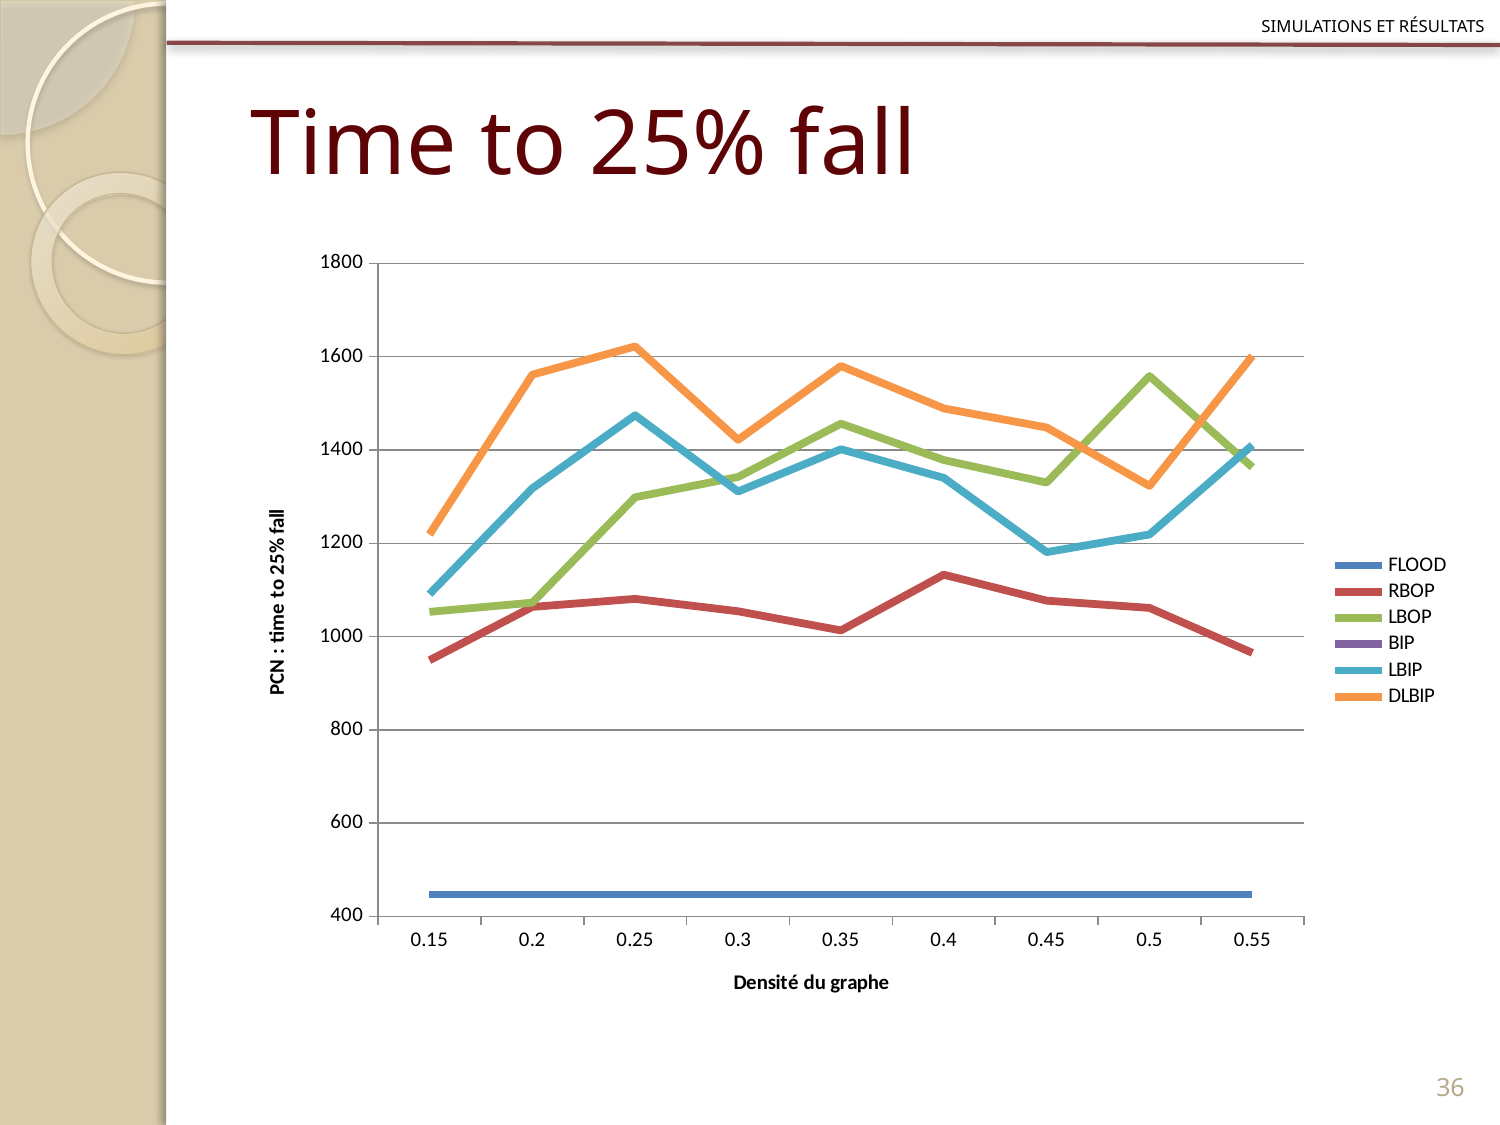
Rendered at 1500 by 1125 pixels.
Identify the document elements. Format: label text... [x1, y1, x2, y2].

slide_number 36 [1413, 1034, 1488, 1113]
title Time to 25% fall [235, 45, 1466, 233]
list Simulations et résultats [0, 0, 1500, 43]
chart [235, 237, 1466, 1026]
